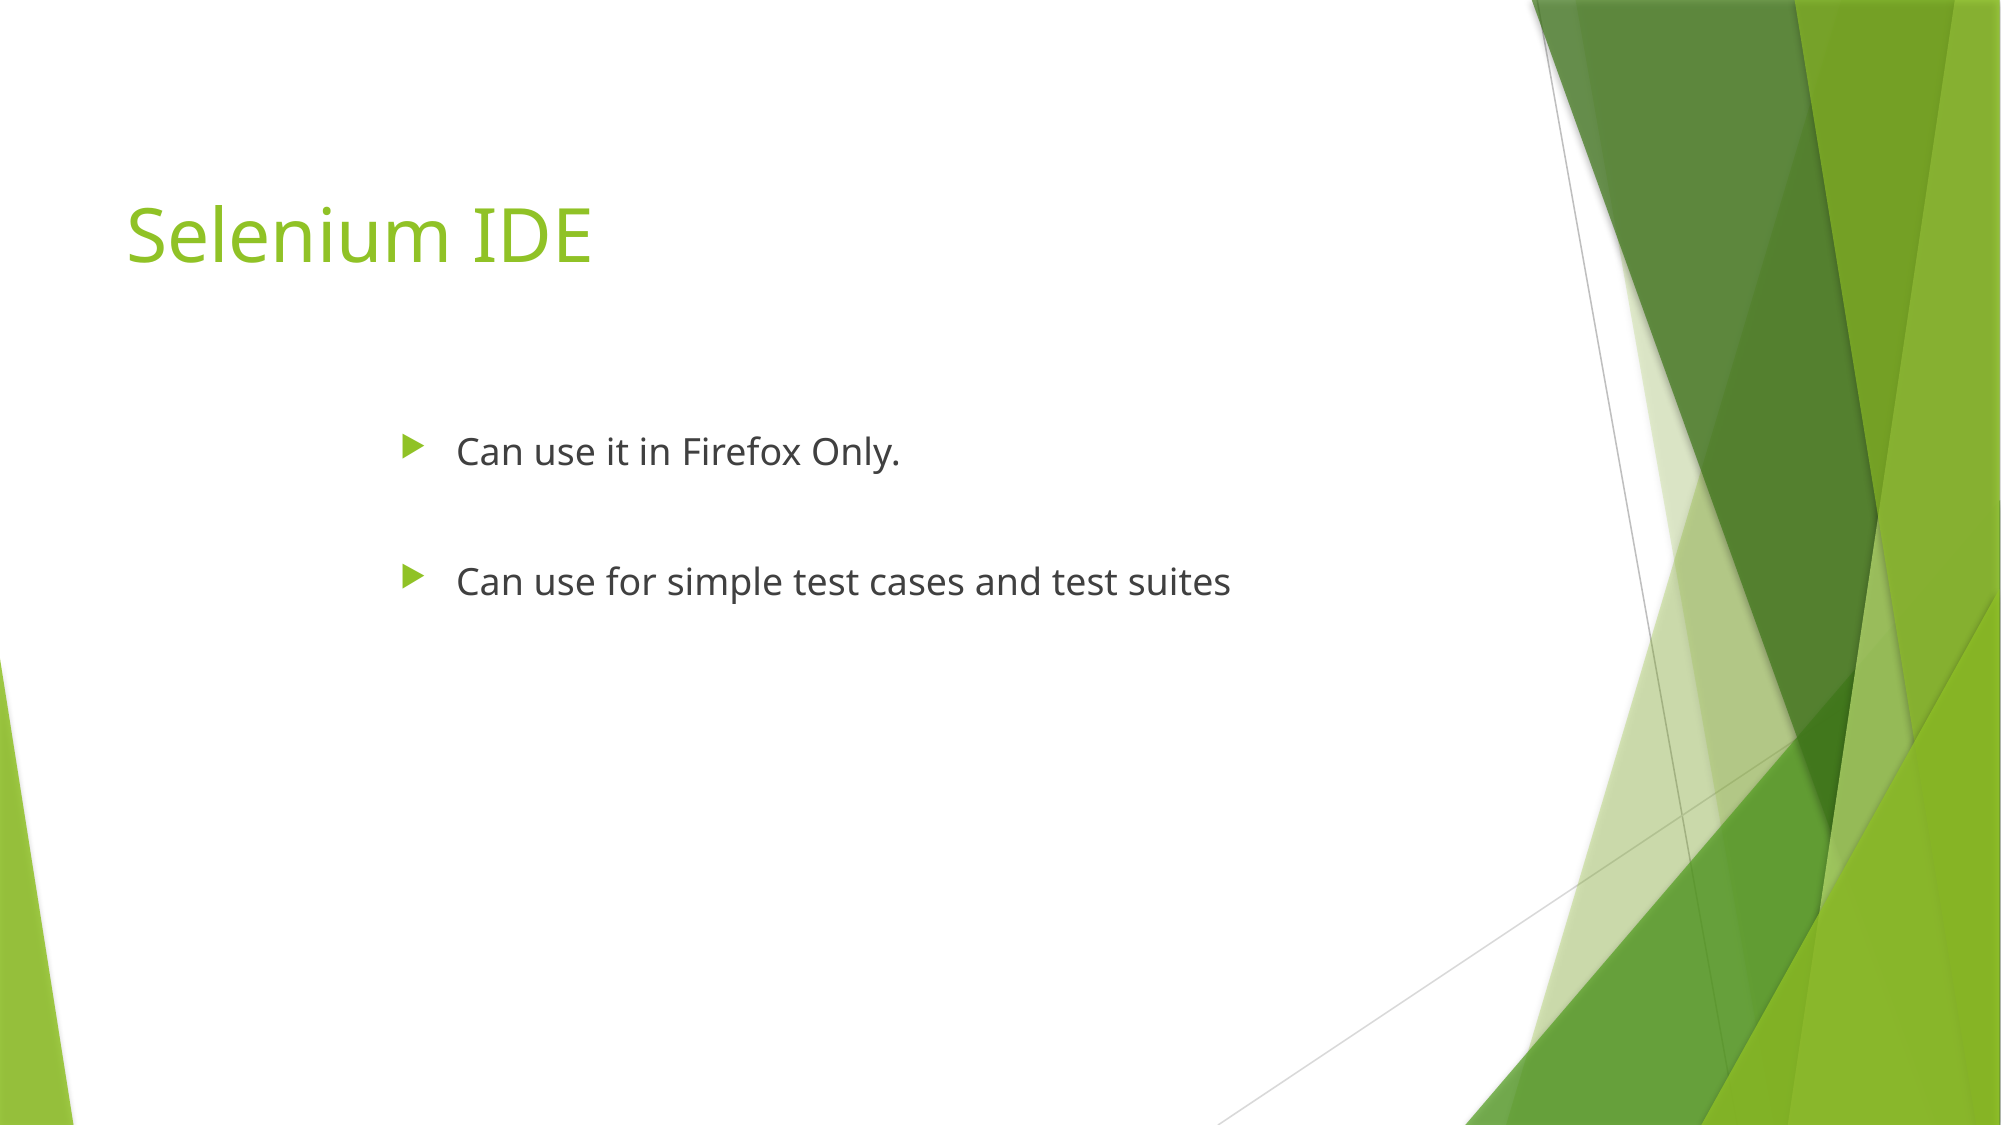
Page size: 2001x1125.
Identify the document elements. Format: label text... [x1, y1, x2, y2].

list Can use it in Firefox Only. Can use for simple test cases and test suites [384, 354, 1522, 992]
title Selenium IDE [111, 179, 1522, 317]
